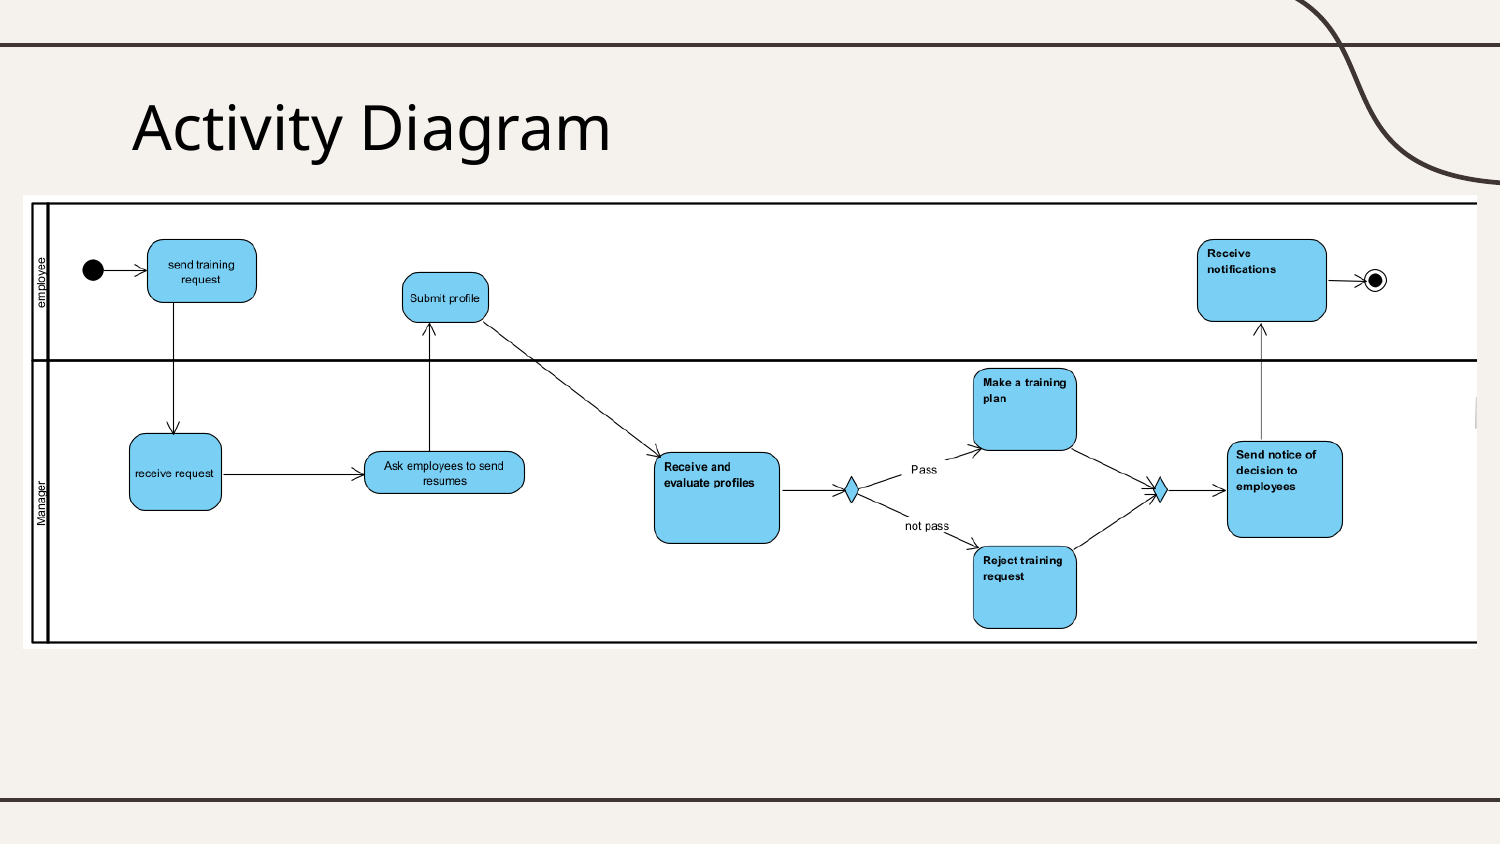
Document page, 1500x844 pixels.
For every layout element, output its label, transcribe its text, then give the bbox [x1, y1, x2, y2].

picture [23, 195, 1477, 649]
title Activity Diagram [116, 72, 1383, 167]
